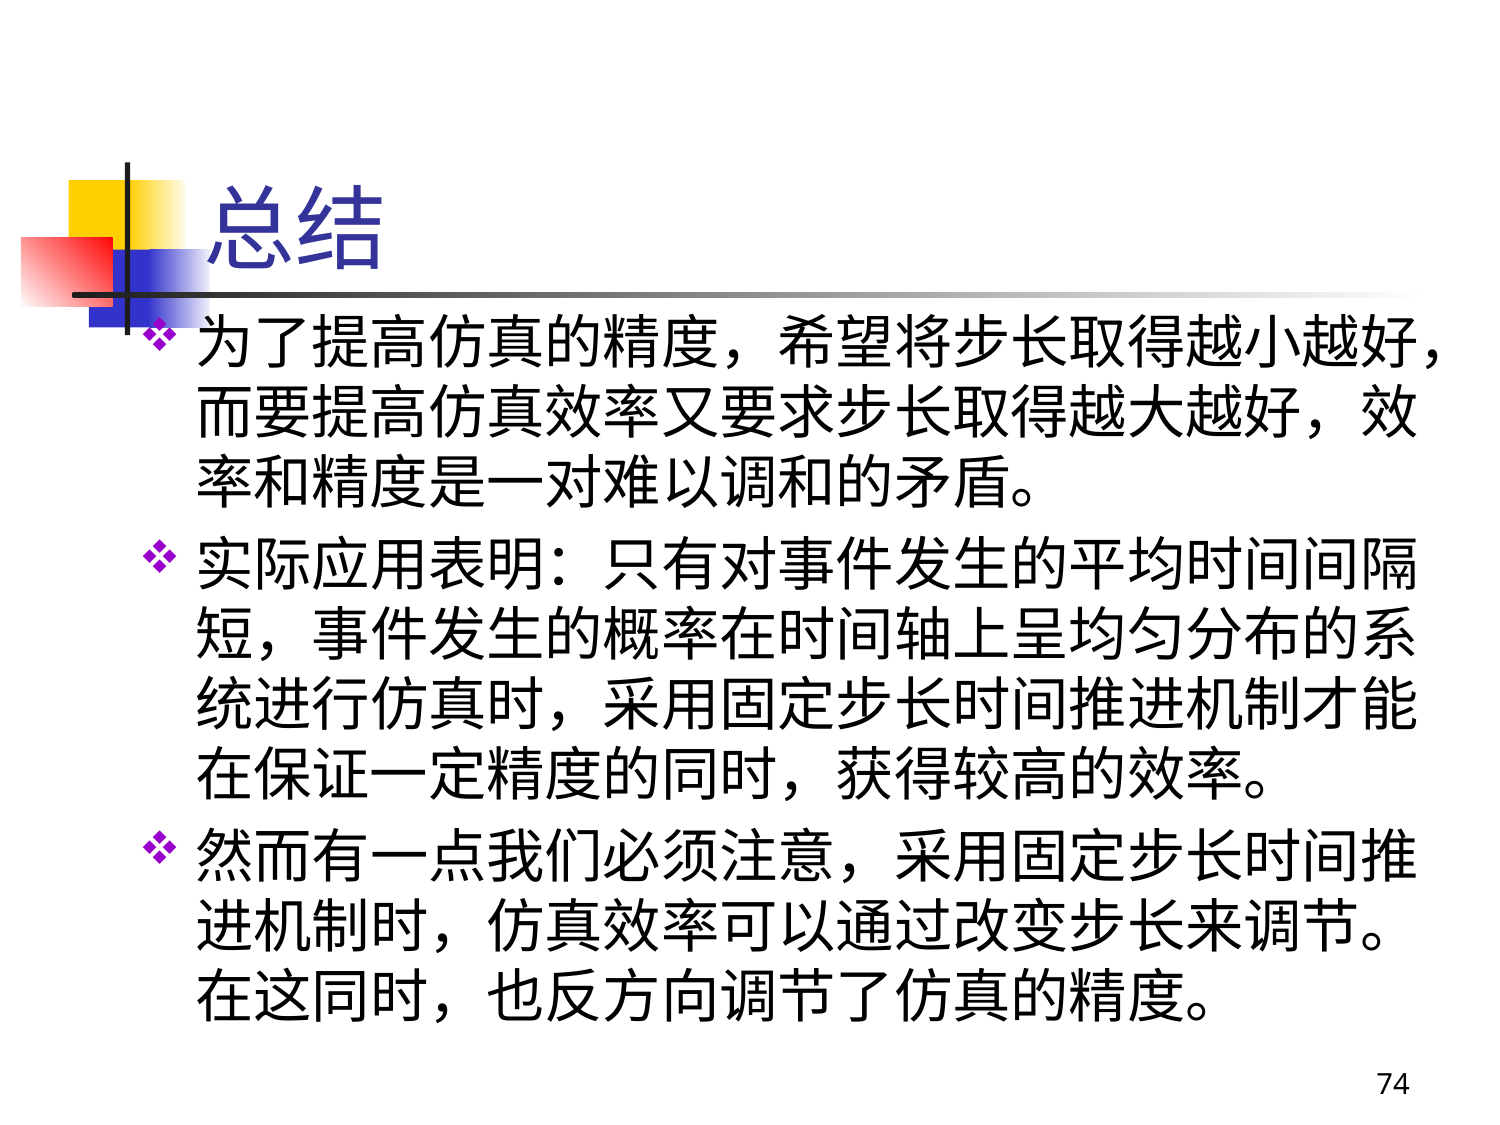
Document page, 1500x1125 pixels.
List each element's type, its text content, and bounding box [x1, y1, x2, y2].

title 总结 [188, 101, 1468, 289]
list 为了提高仿真的精度，希望将步长取得越小越好，而要提高仿真效率又要求步长取得越大越好，效率和精度是一对难以调和的矛盾。 实际应用表明：只有对事件发生的平均时间间隔短，事件发生的概率在时间轴上呈均匀分布的系统进行仿真时，采用固定步长时间推进机制才能在保证一定精度的同时，获得较高的效率。 然而有一点我们必须注意，采用固定步长时间推进机制时，仿真效率可以通过改变步长来调节。在这同时，也反方向调节了仿真的精度。 [123, 298, 1469, 1118]
